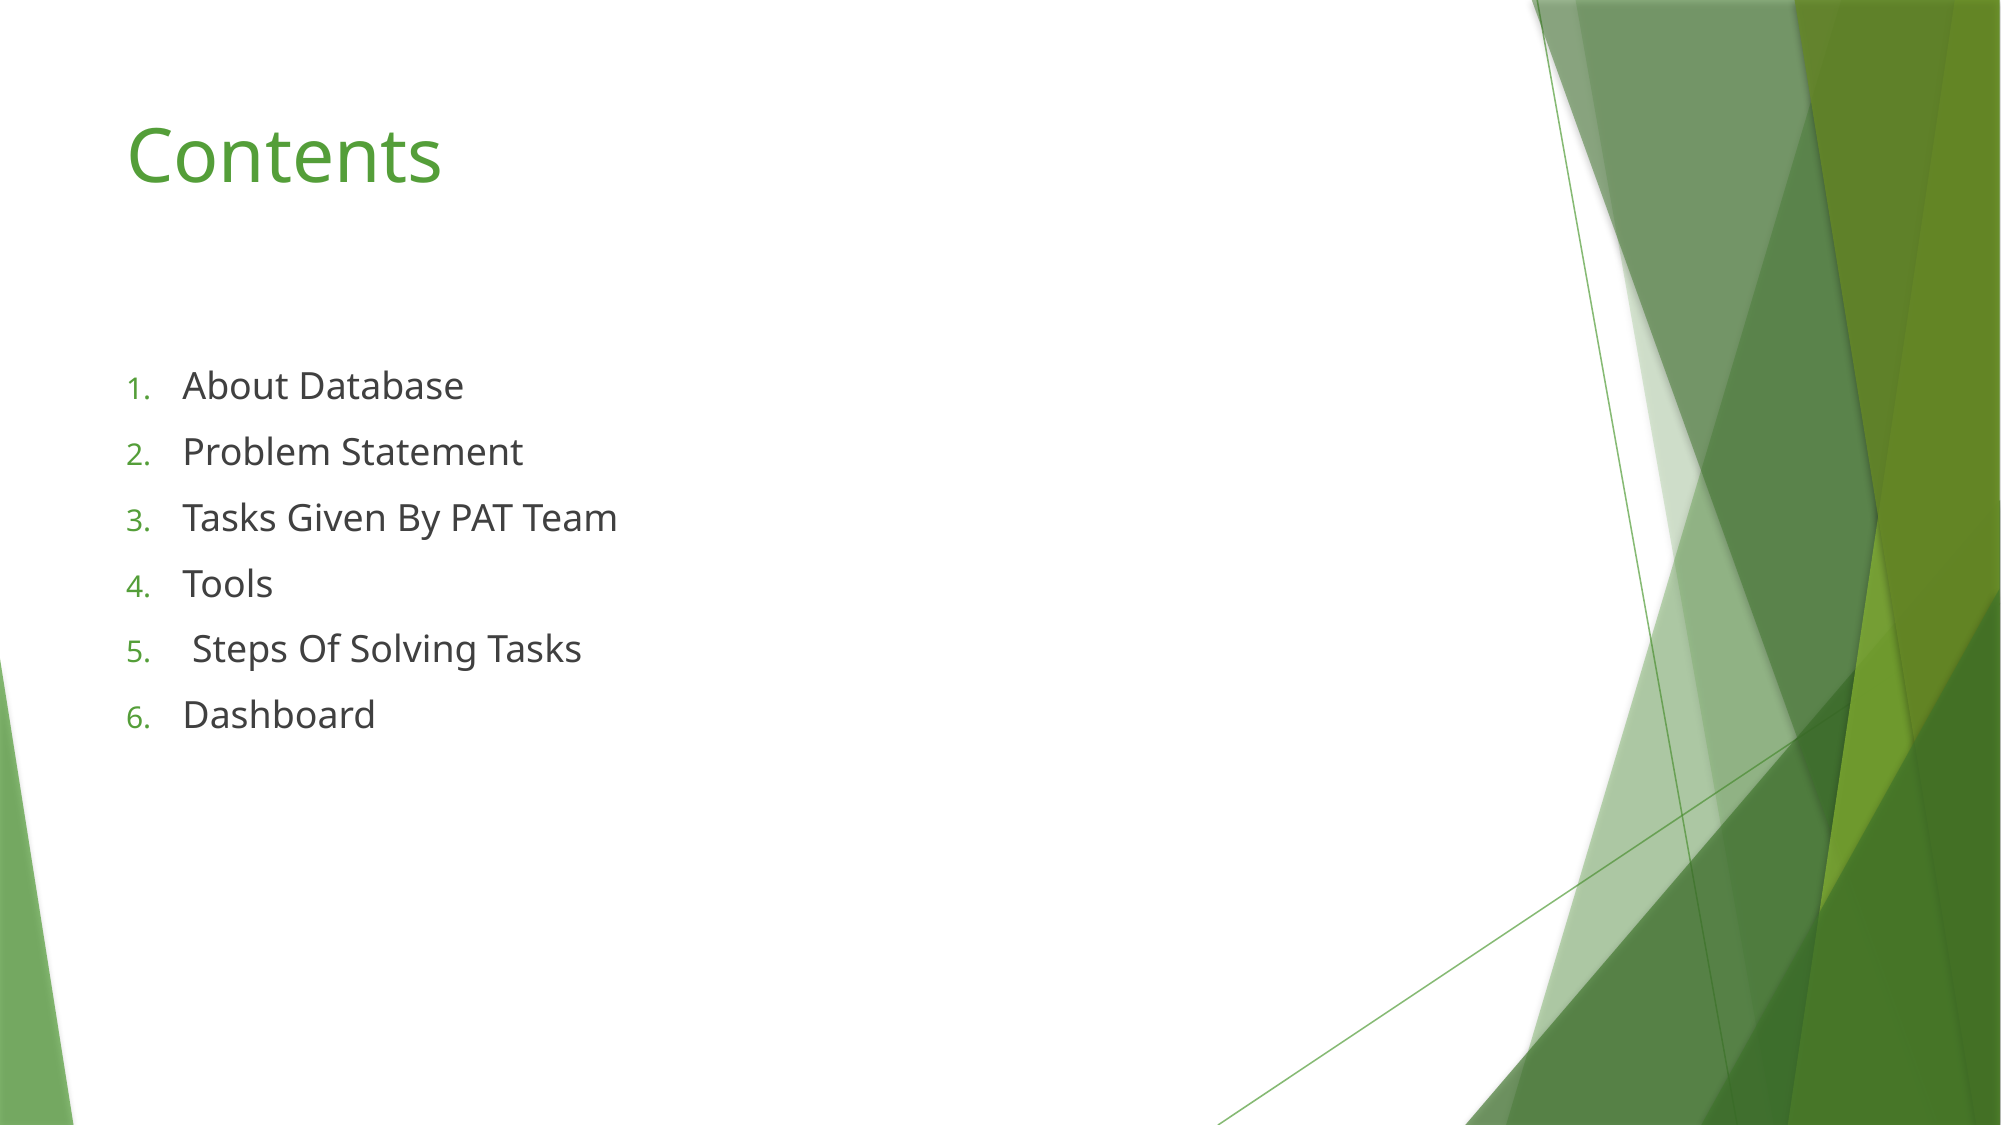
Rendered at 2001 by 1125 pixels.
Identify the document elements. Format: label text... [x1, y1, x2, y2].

list About Database Problem Statement Tasks Given By PAT Team Tools Steps Of Solving Tasks Dashboard [111, 354, 1522, 992]
title Contents [111, 99, 1522, 317]
